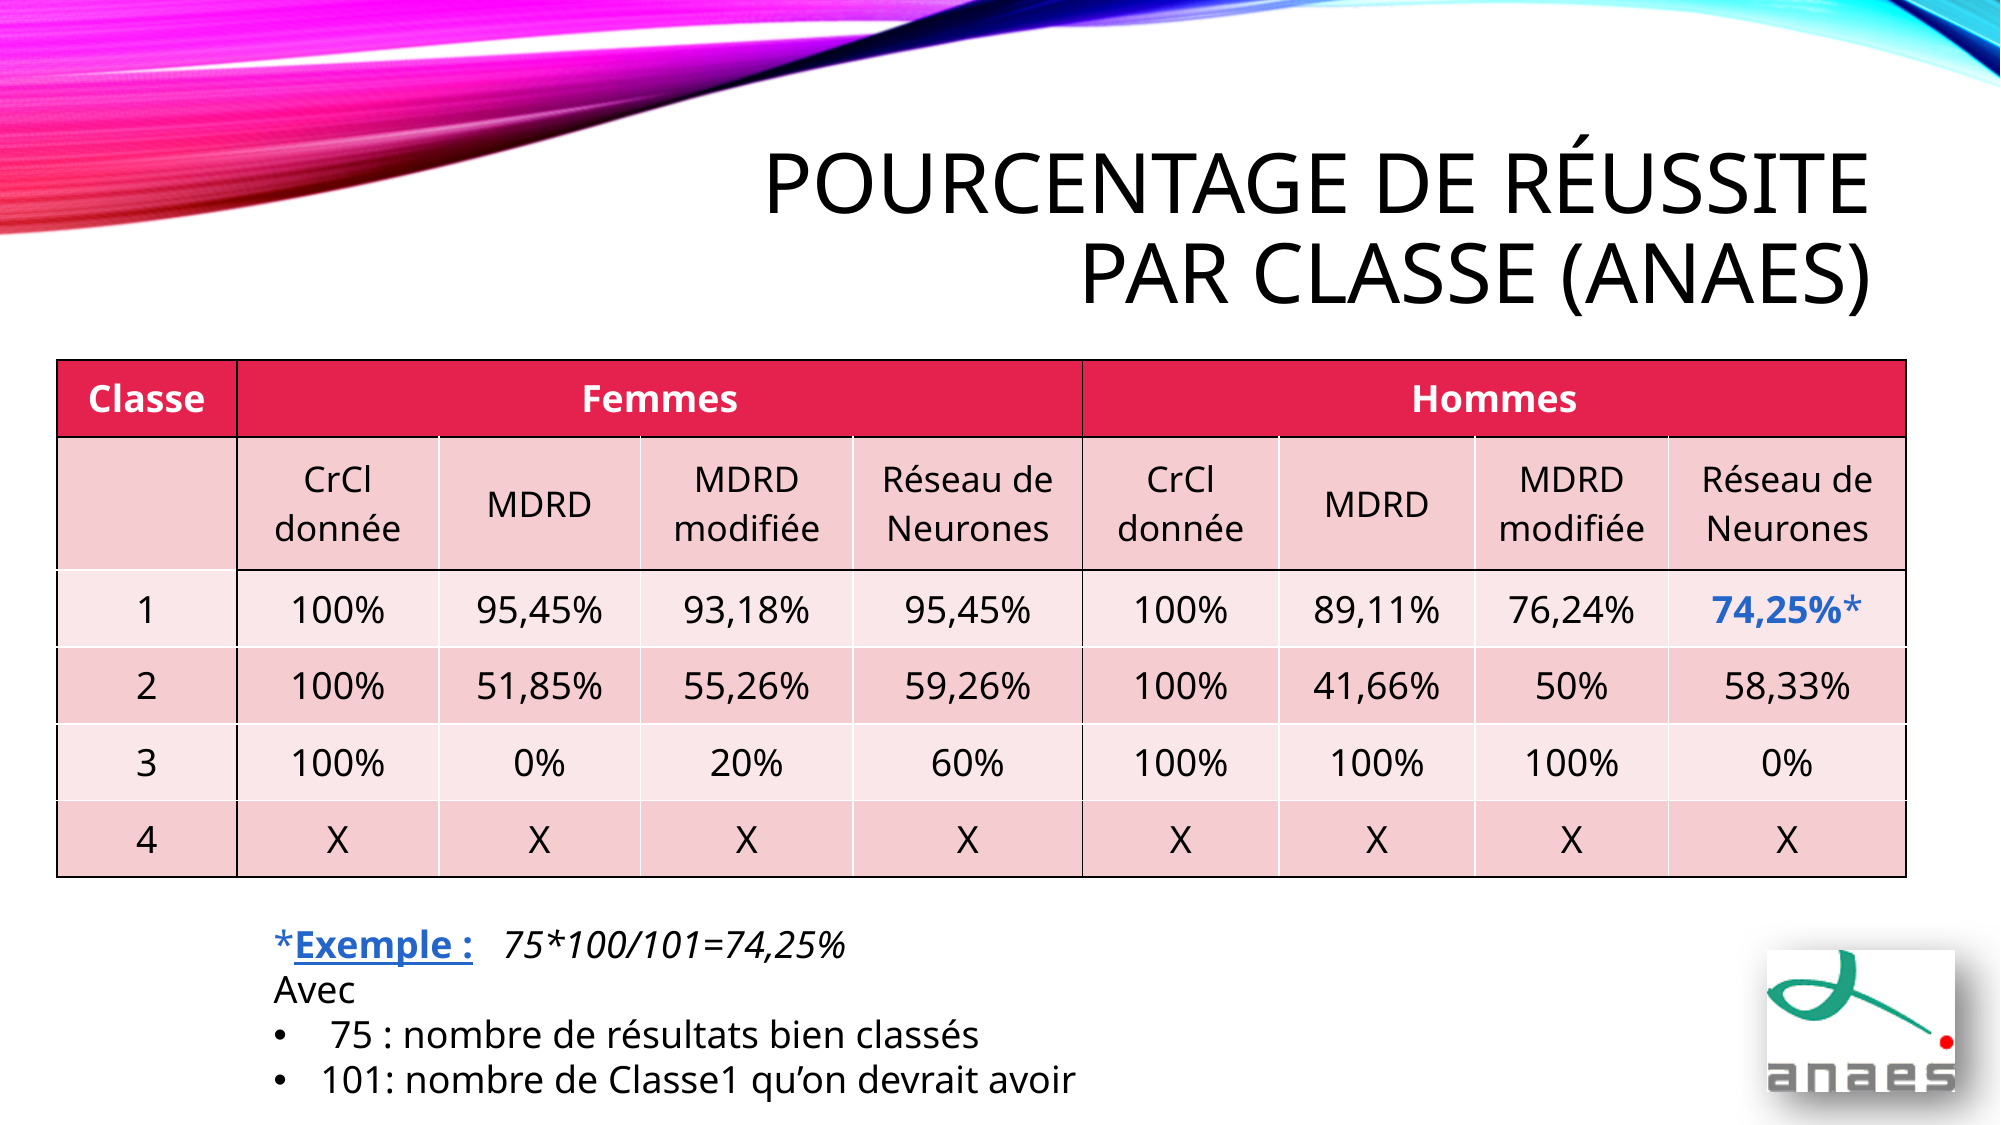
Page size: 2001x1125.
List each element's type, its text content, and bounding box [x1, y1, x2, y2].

table_header Hommes [1083, 361, 1905, 436]
table_cell 1 [58, 571, 236, 646]
table_cell X [440, 801, 640, 876]
table_cell X [238, 801, 438, 876]
table_cell 2 [58, 648, 236, 723]
table_cell 74,25%* [1669, 571, 1905, 646]
table_cell 20% [641, 725, 852, 800]
picture [1766, 950, 1956, 1092]
table_cell [58, 438, 236, 569]
table_cell CrCl donnée [238, 438, 438, 569]
table_cell 0% [1669, 725, 1905, 800]
table_cell CrCl donnée [1083, 438, 1278, 569]
table_cell MDRD [1280, 438, 1474, 569]
table_cell Réseau de Neurones [854, 438, 1082, 569]
table_cell X [854, 801, 1082, 876]
table_cell X [1083, 801, 1278, 876]
table_cell 100% [1280, 725, 1474, 800]
table_header Femmes [238, 361, 1082, 436]
table_cell MDRD [440, 438, 640, 569]
table_cell 58,33% [1669, 648, 1905, 723]
picture [1890, 0, 2000, 75]
picture [0, 0, 2000, 237]
table_cell 50% [1476, 648, 1668, 723]
table_cell 93,18% [641, 571, 852, 646]
table_cell X [1669, 801, 1905, 876]
table_cell 100% [238, 648, 438, 723]
table_cell 0% [440, 725, 640, 800]
table_cell 51,85% [440, 648, 640, 723]
table_cell Réseau de Neurones [1669, 438, 1905, 569]
table_cell 100% [1083, 648, 1278, 723]
table_cell MDRD modifiée [1476, 438, 1668, 569]
table_cell MDRD modifiée [641, 438, 852, 569]
picture [1910, 0, 2000, 45]
table_cell 100% [1083, 571, 1278, 646]
table_cell 100% [238, 725, 438, 800]
table_cell 4 [58, 801, 236, 876]
table_cell 60% [854, 725, 1082, 800]
title Pourcentage de réussite par classe (ANAES) [474, 125, 1888, 338]
table_cell X [1280, 801, 1474, 876]
table_cell 100% [1083, 725, 1278, 800]
table_cell X [1476, 801, 1668, 876]
table_cell 3 [58, 725, 236, 800]
table_cell 100% [238, 571, 438, 646]
table_cell X [641, 801, 852, 876]
table_cell 89,11% [1280, 571, 1474, 646]
table_cell 55,26% [641, 648, 852, 723]
text_box *Exemple : 75*100/101=74,25% Avec 75 : nombre de résultats bien classés 101: nombre de Classe1 qu’on devrait avoir [258, 914, 1721, 1125]
table_cell 41,66% [1280, 648, 1474, 723]
table_cell 100% [1476, 725, 1668, 800]
table_cell 59,26% [854, 648, 1082, 723]
table_cell 95,45% [440, 571, 640, 646]
table_cell 76,24% [1476, 571, 1668, 646]
table_header Classe [58, 361, 236, 436]
table_cell 95,45% [854, 571, 1082, 646]
